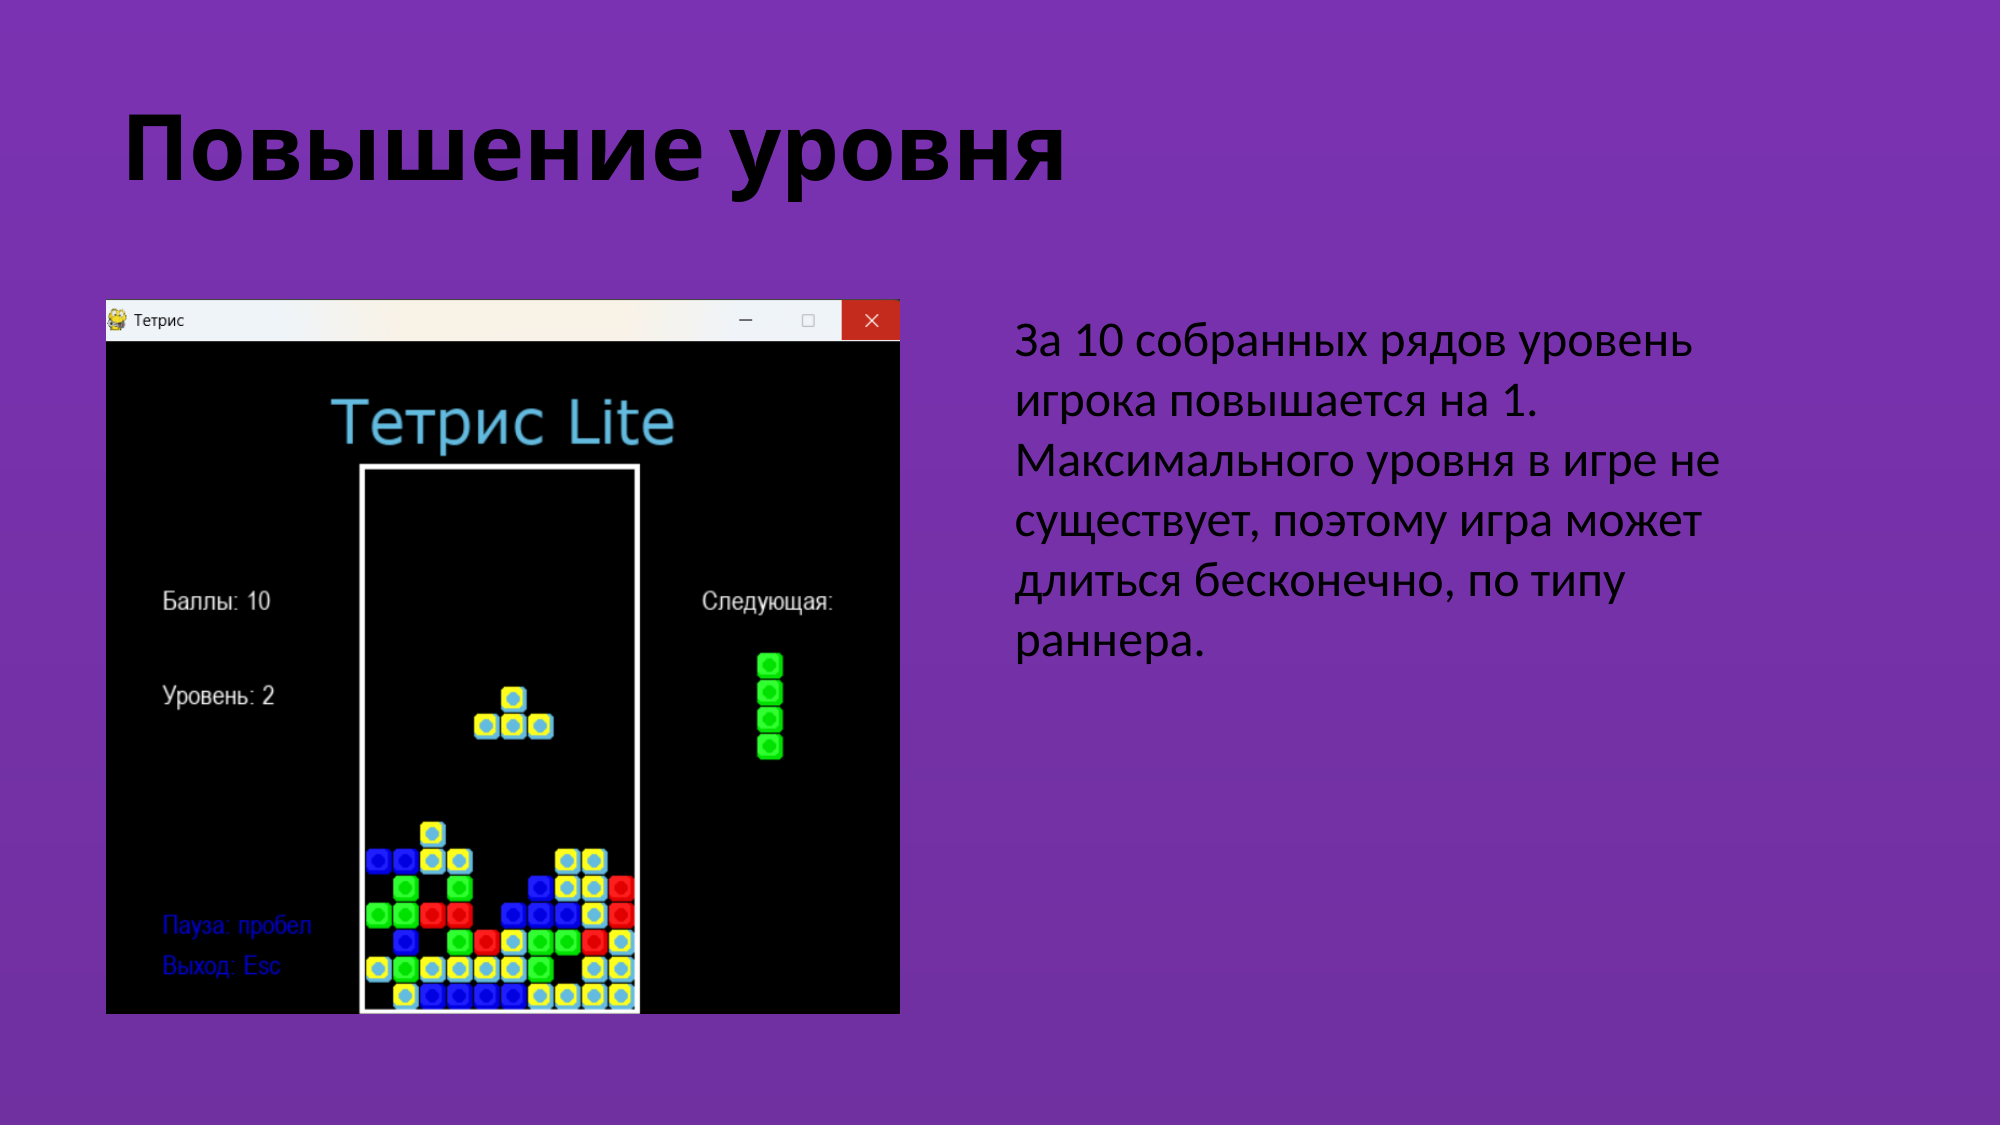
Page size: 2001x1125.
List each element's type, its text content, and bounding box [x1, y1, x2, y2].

text_box За 10 собранных рядов уровень игрока повышается на 1. Максимального уровня в игре не существует, поэтому игра может длиться бесконечно, по типу раннера. [999, 299, 1841, 1014]
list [106, 299, 900, 1014]
title Повышение уровня [106, 42, 1832, 260]
